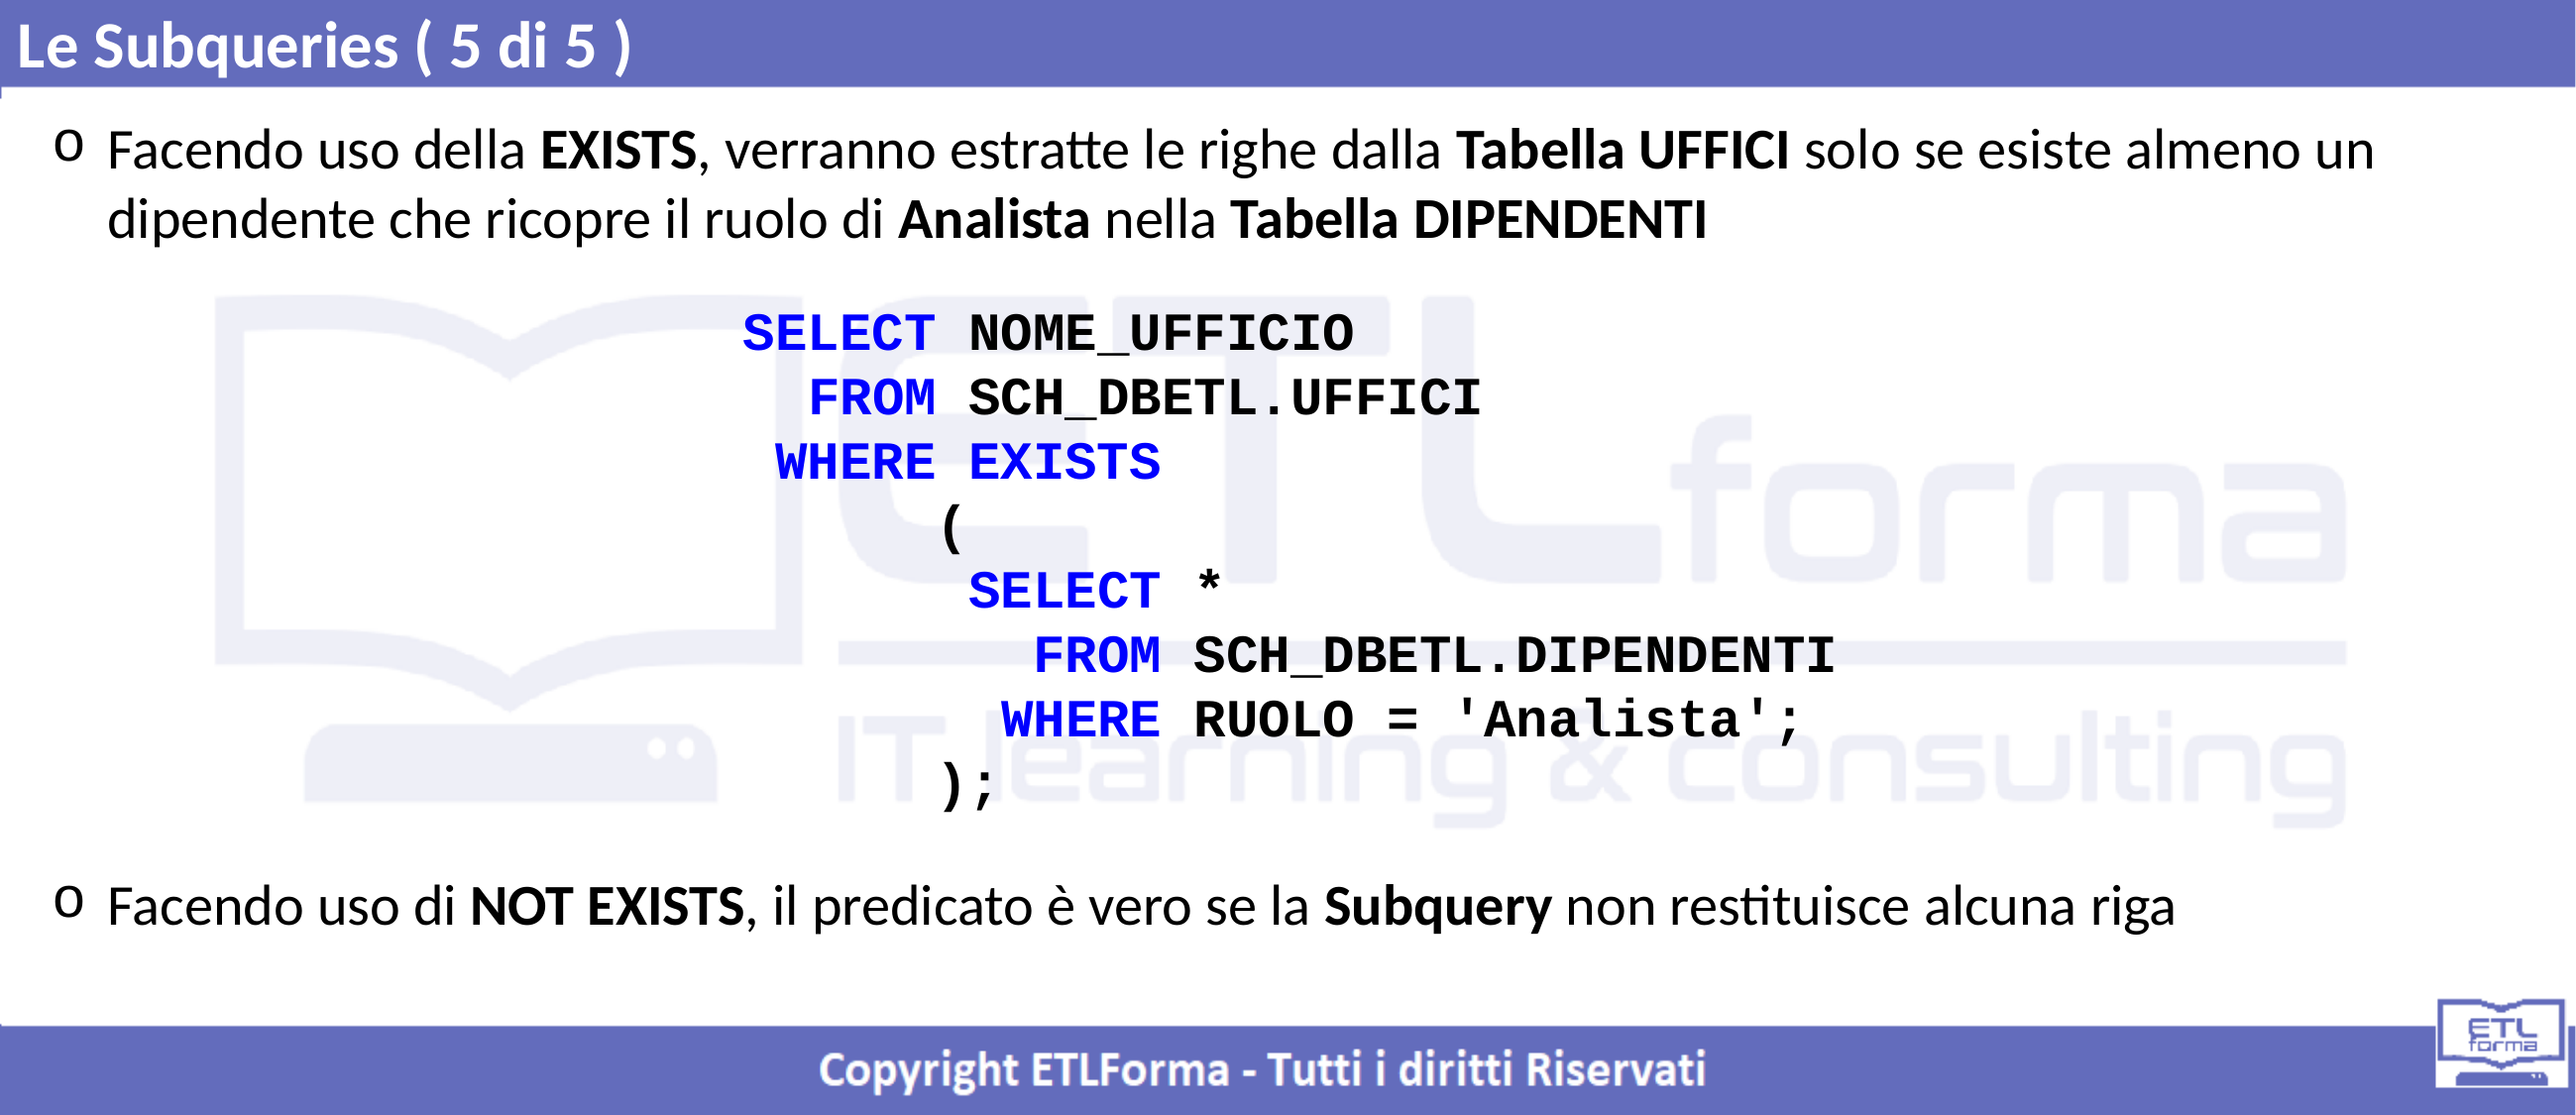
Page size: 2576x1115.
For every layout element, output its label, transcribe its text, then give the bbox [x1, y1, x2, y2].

text_box Le Subqueries ( 5 di 5 ) [3, 0, 2552, 65]
text_box SELECT NOME_UFFICIO FROM SCH_DBETL.UFFICI WHERE EXISTS ( SELECT * FROM SCH_DBETL.DIPENDENTI WHERE RUOLO = 'Analista'; ); [728, 289, 2066, 820]
text_box Facendo uso della EXISTS, verranno estratte le righe dalla Tabella UFFICI solo se esiste almeno un dipendente che ricopre il ruolo di Analista nella Tabella DIPENDENTI Facendo uso di NOT EXISTS, il predicato è vero se la Subquery non restituisce alcuna riga [18, 105, 2527, 944]
